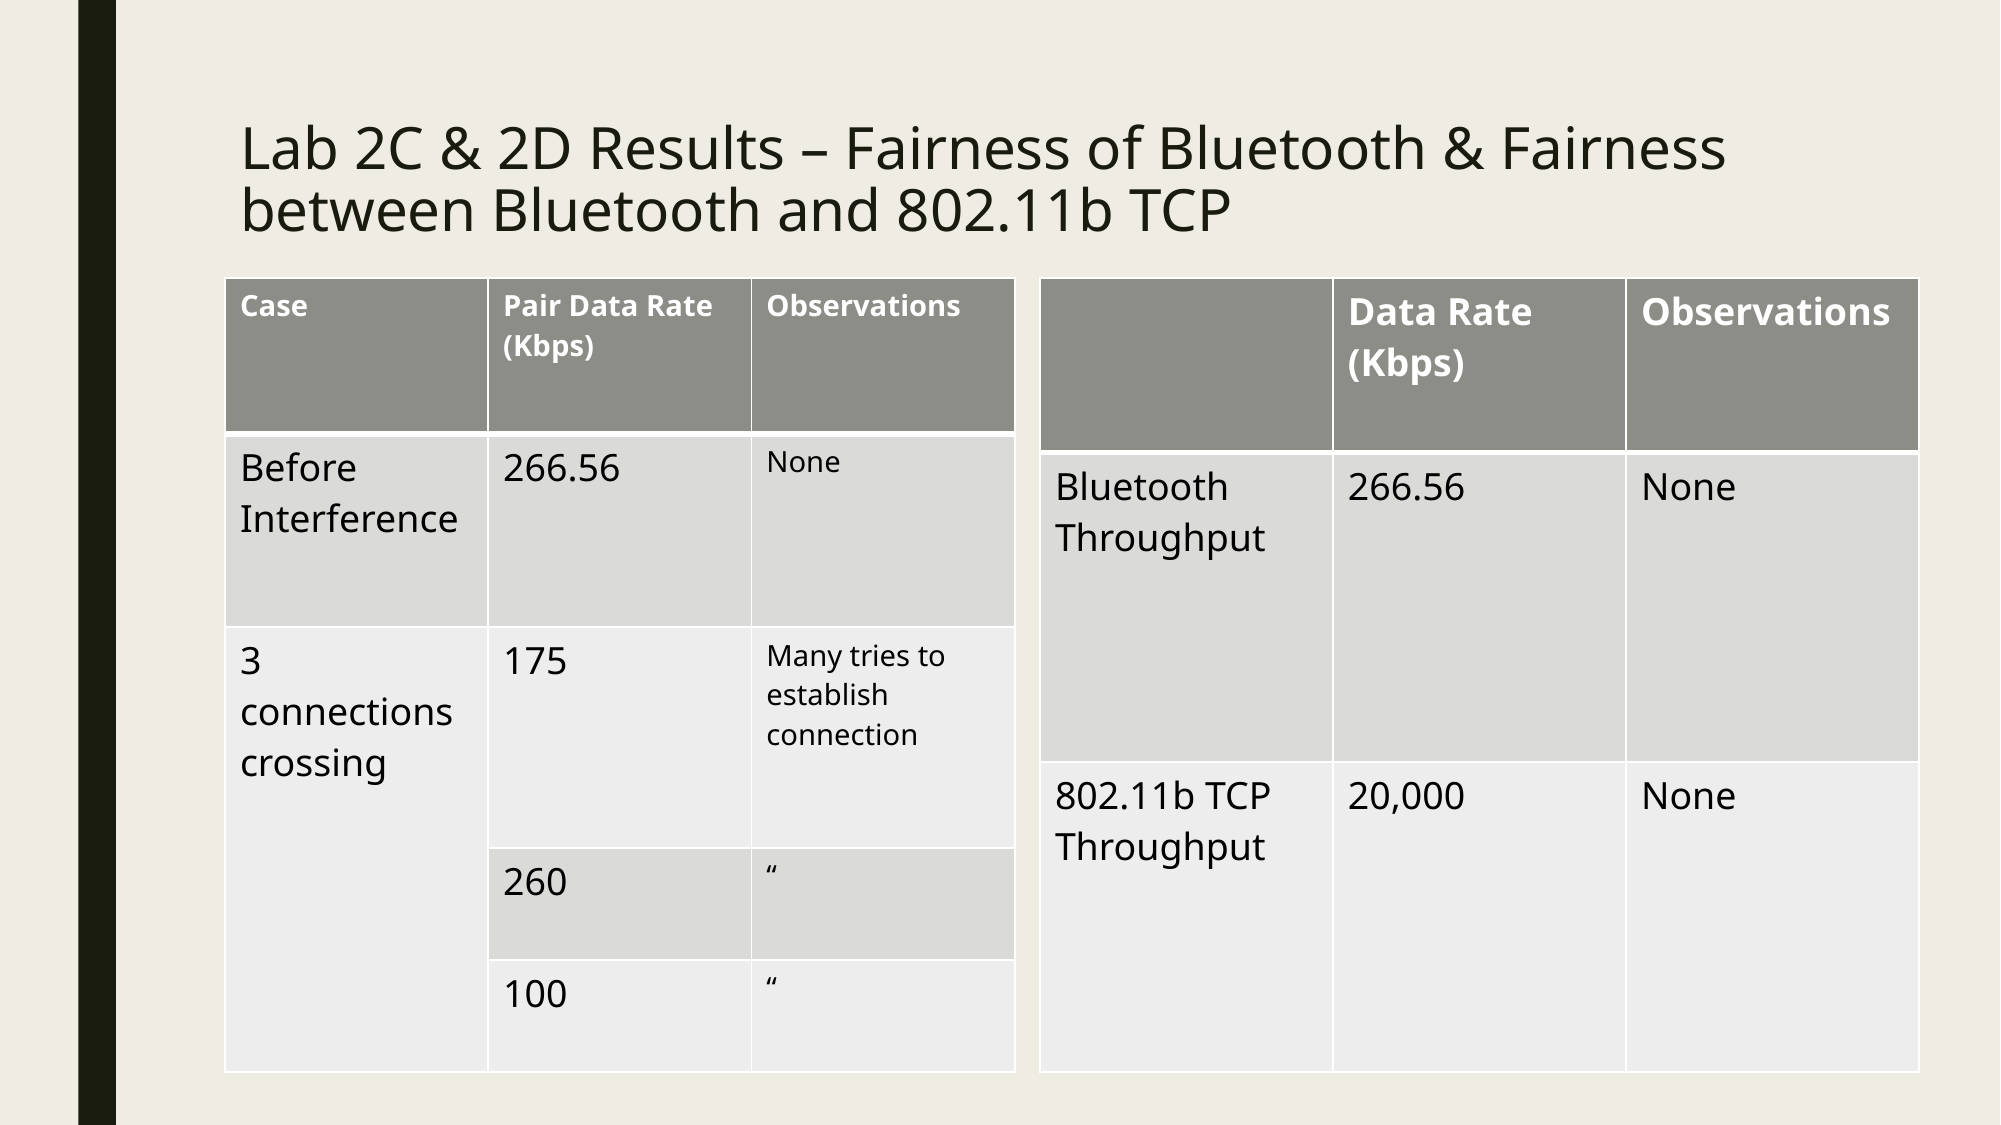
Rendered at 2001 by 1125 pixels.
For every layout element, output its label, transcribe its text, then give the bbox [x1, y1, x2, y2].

table_cell None [752, 437, 1014, 626]
table_header [1041, 279, 1332, 450]
table_header Observations [1627, 279, 1918, 450]
table_cell None [1627, 455, 1918, 761]
table_cell Bluetooth Throughput [1041, 455, 1332, 761]
table_cell None [1627, 763, 1918, 1071]
table_header Observations [752, 279, 1014, 431]
table_cell “ [752, 849, 1014, 959]
table_cell 266.56 [489, 437, 751, 626]
table_cell 802.11b TCP Throughput [1041, 763, 1332, 1071]
table_cell “ [752, 961, 1014, 1071]
table_header Data Rate (Kbps) [1334, 279, 1625, 450]
table_cell 20,000 [1334, 763, 1625, 1071]
table_cell 260 [489, 849, 751, 959]
table_cell Many tries to establish connection [752, 628, 1014, 847]
table_cell 175 [489, 628, 751, 847]
table_cell Before Interference [226, 437, 487, 626]
table_cell 3 connections crossing [226, 628, 487, 1071]
table_cell 100 [489, 961, 751, 1071]
table_header Pair Data Rate (Kbps) [489, 279, 751, 431]
table_cell 266.56 [1334, 455, 1625, 761]
table_header Case [226, 279, 487, 431]
title Lab 2C & 2D Results – Fairness of Bluetooth & Fairness between Bluetooth and 802.11b TCP [225, 112, 1800, 259]
